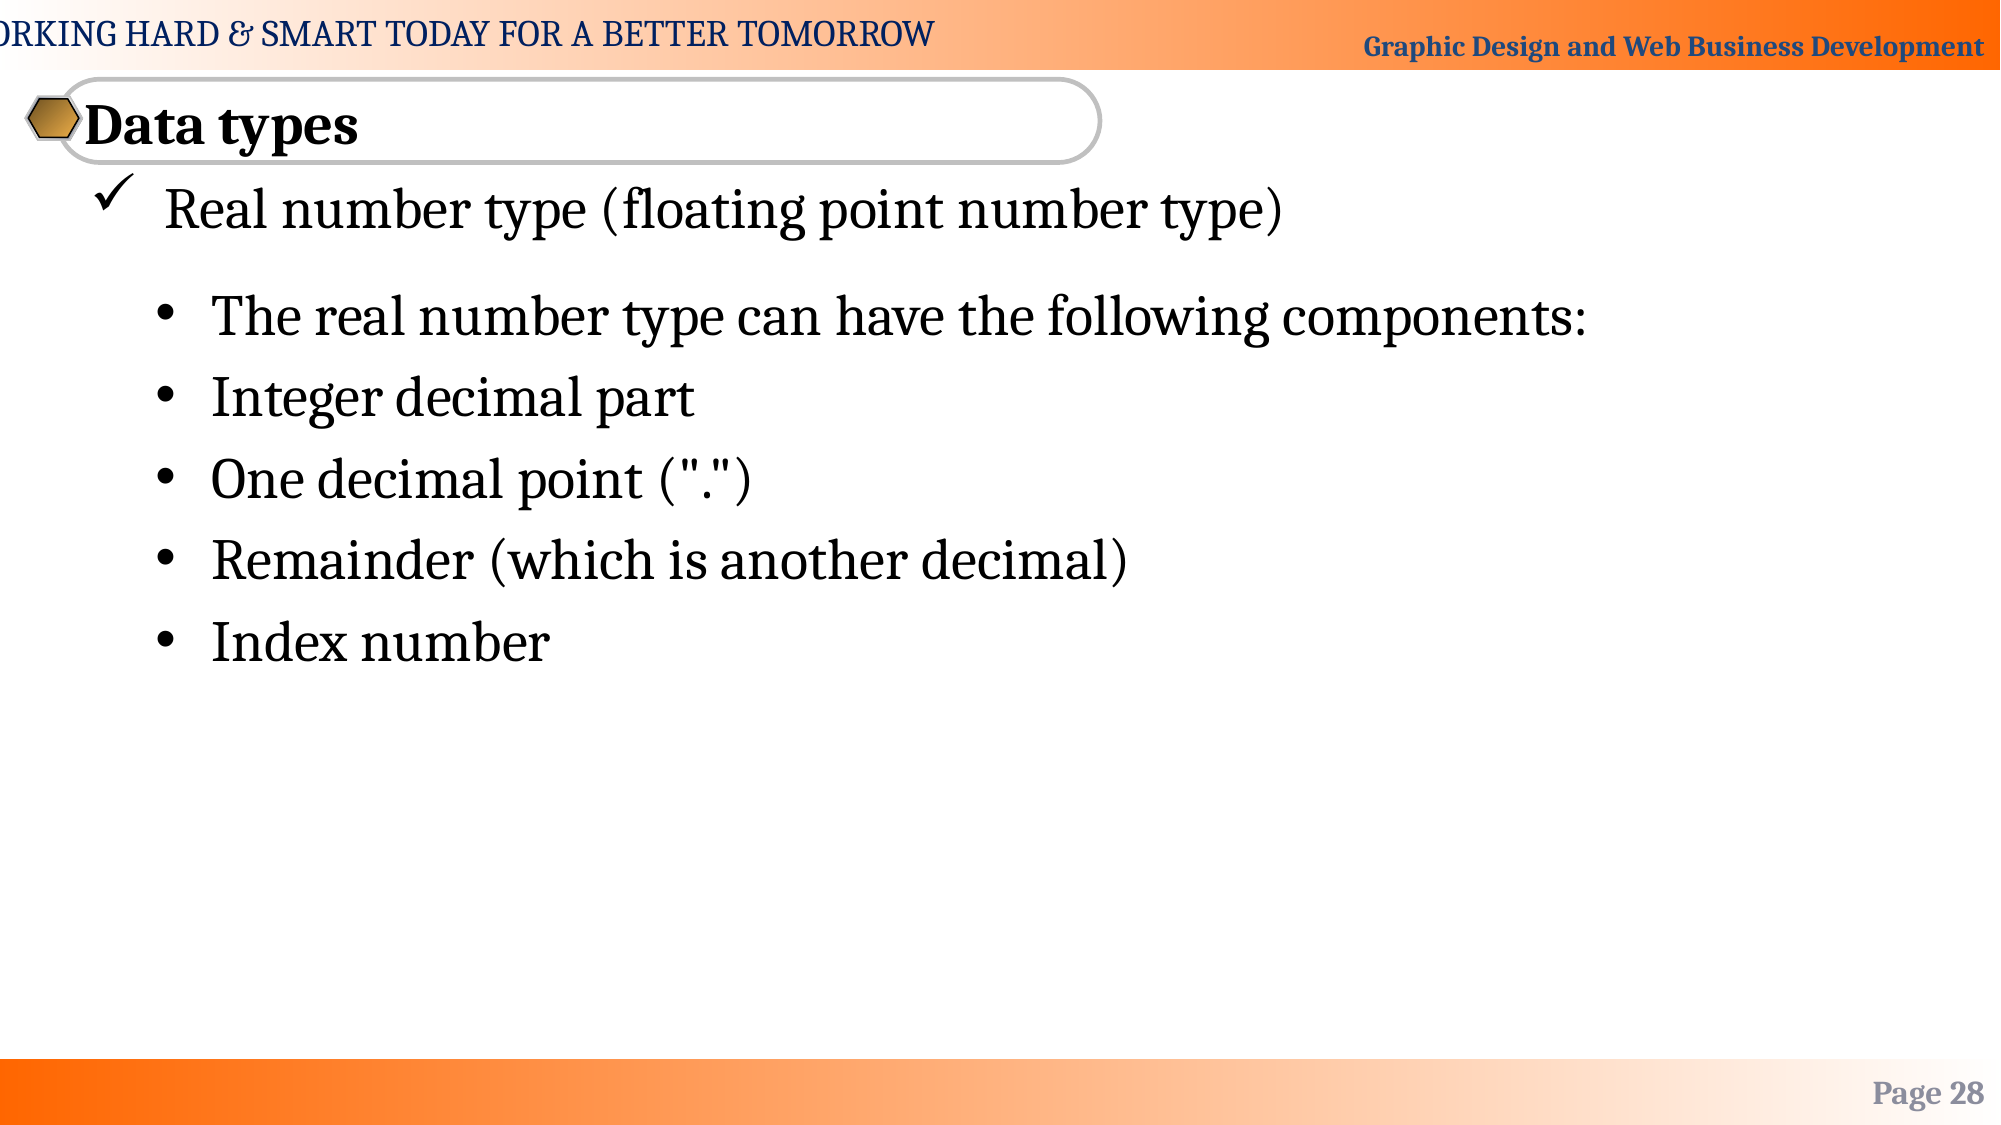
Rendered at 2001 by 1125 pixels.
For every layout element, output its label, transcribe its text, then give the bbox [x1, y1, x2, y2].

text_box Real number type (floating point number type) The real number type can have the following components: Integer decimal part One decimal point (".") Remainder (which is another decimal) Index number [74, 176, 1950, 1038]
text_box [24, 78, 1101, 163]
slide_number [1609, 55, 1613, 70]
slide_number Page 2 [1609, 0, 1613, 36]
slide_number Page 28 [1533, 1060, 2000, 1121]
